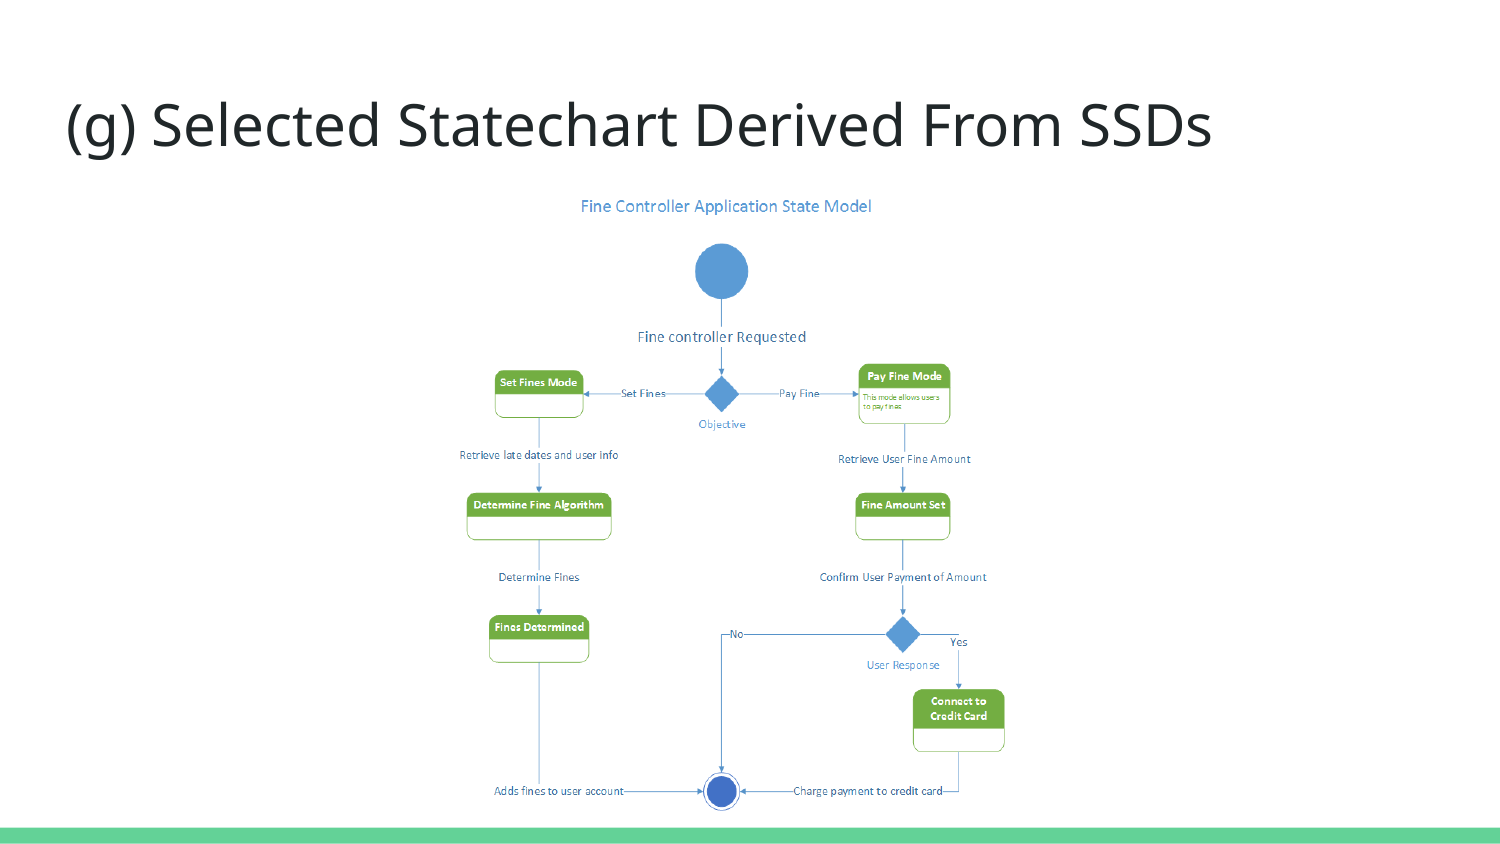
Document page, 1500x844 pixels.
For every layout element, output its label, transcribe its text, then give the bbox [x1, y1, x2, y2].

title (g) Selected Statechart Derived From SSDs [51, 72, 1449, 167]
picture [452, 188, 1005, 811]
